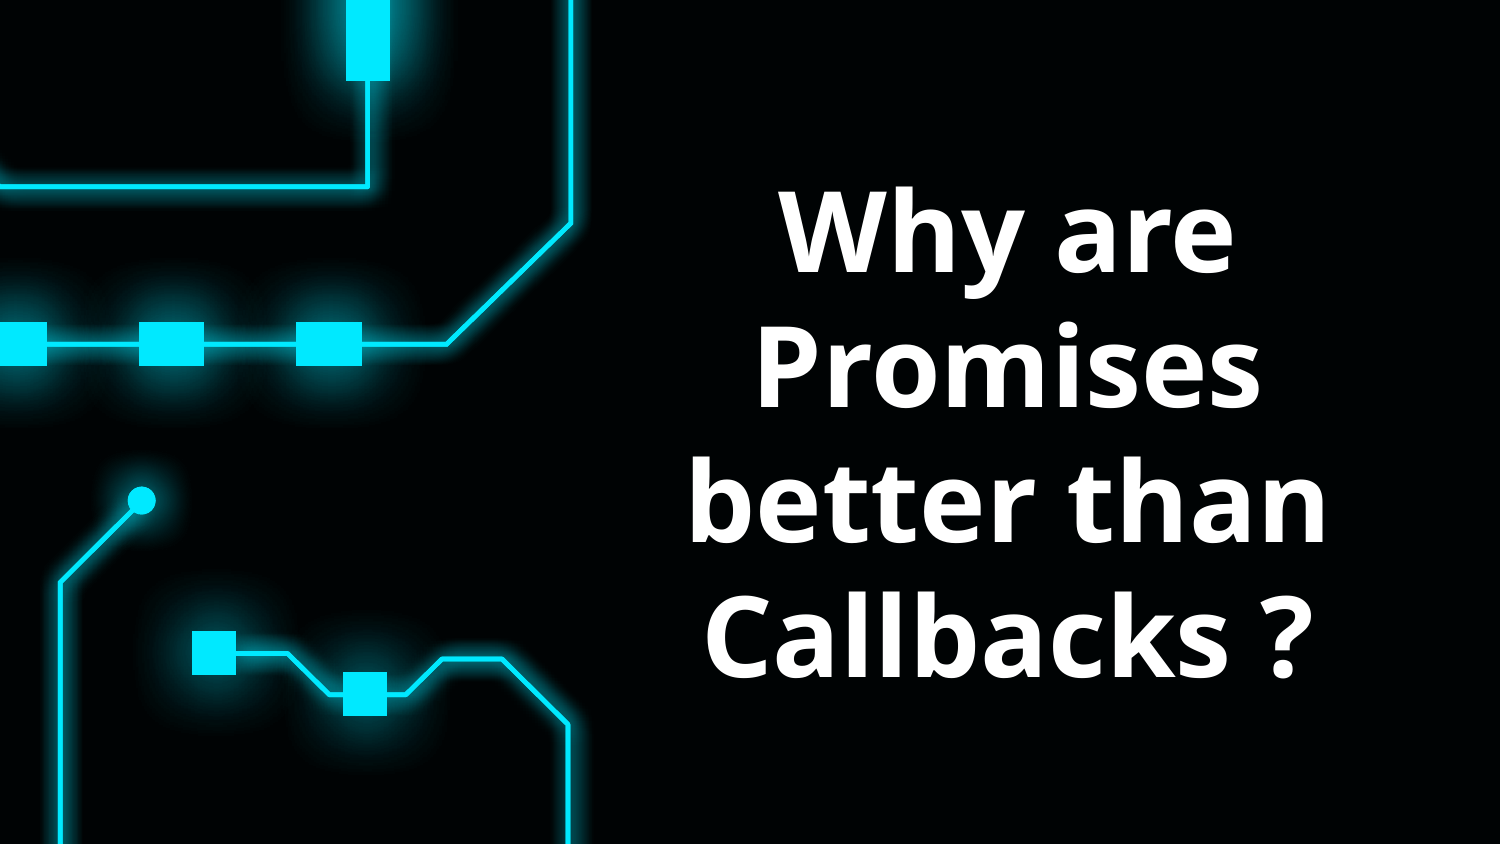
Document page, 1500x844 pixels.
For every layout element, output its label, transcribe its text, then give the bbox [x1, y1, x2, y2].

title Why are Promises better than Callbacks ? [555, 145, 1461, 699]
